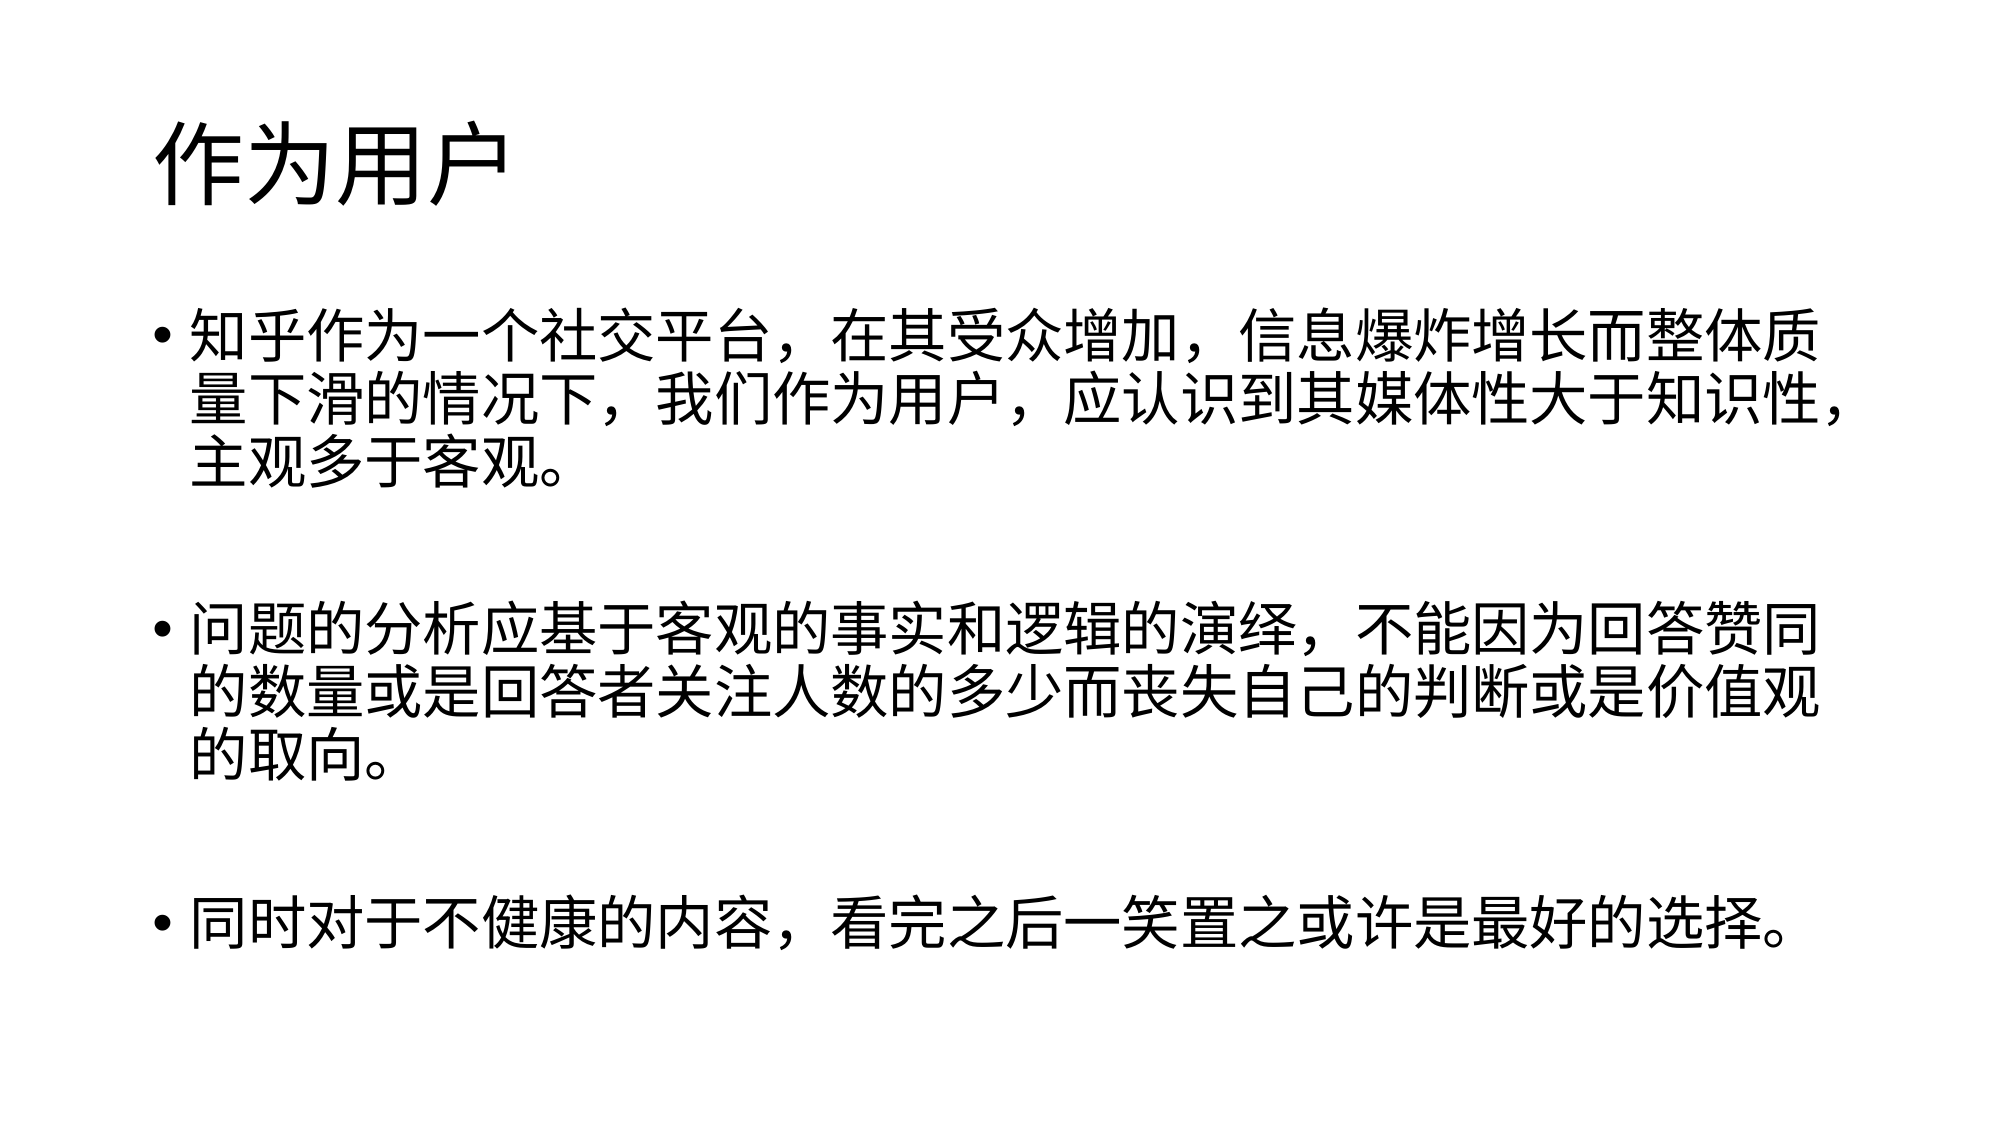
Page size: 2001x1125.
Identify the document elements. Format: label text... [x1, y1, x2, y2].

title 作为用户 [137, 59, 1863, 278]
list 知乎作为一个社交平台，在其受众增加，信息爆炸增长而整体质量下滑的情况下，我们作为用户，应认识到其媒体性大于知识性，主观多于客观。 问题的分析应基于客观的事实和逻辑的演绎，不能因为回答赞同的数量或是回答者关注人数的多少而丧失自己的判断或是价值观的取向。 同时对于不健康的内容，看完之后一笑置之或许是最好的选择。 [137, 299, 1863, 1014]
